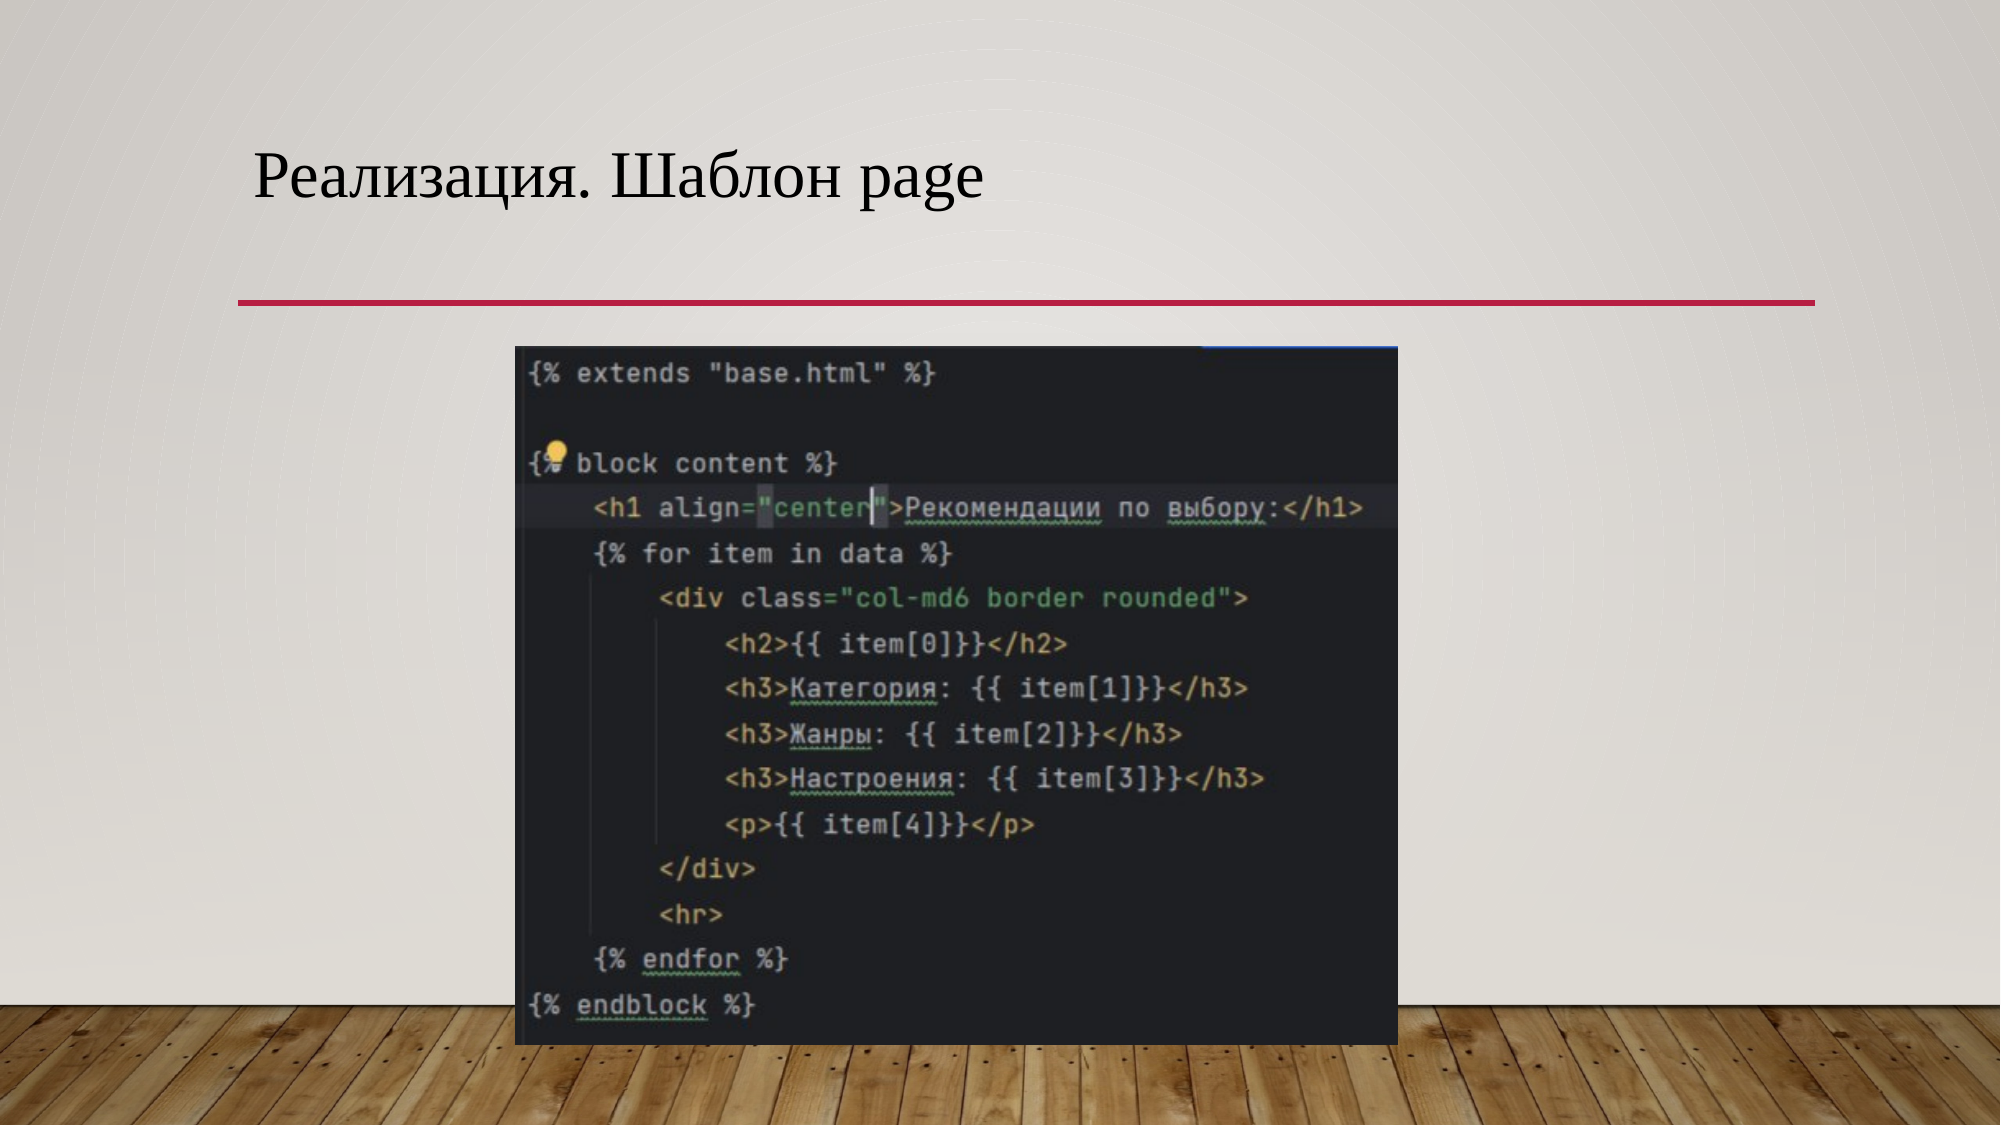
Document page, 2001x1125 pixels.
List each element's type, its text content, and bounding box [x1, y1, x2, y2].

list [515, 346, 1398, 1045]
picture [0, 1005, 2000, 1125]
title Реализация. Шаблон page [238, 131, 1814, 305]
